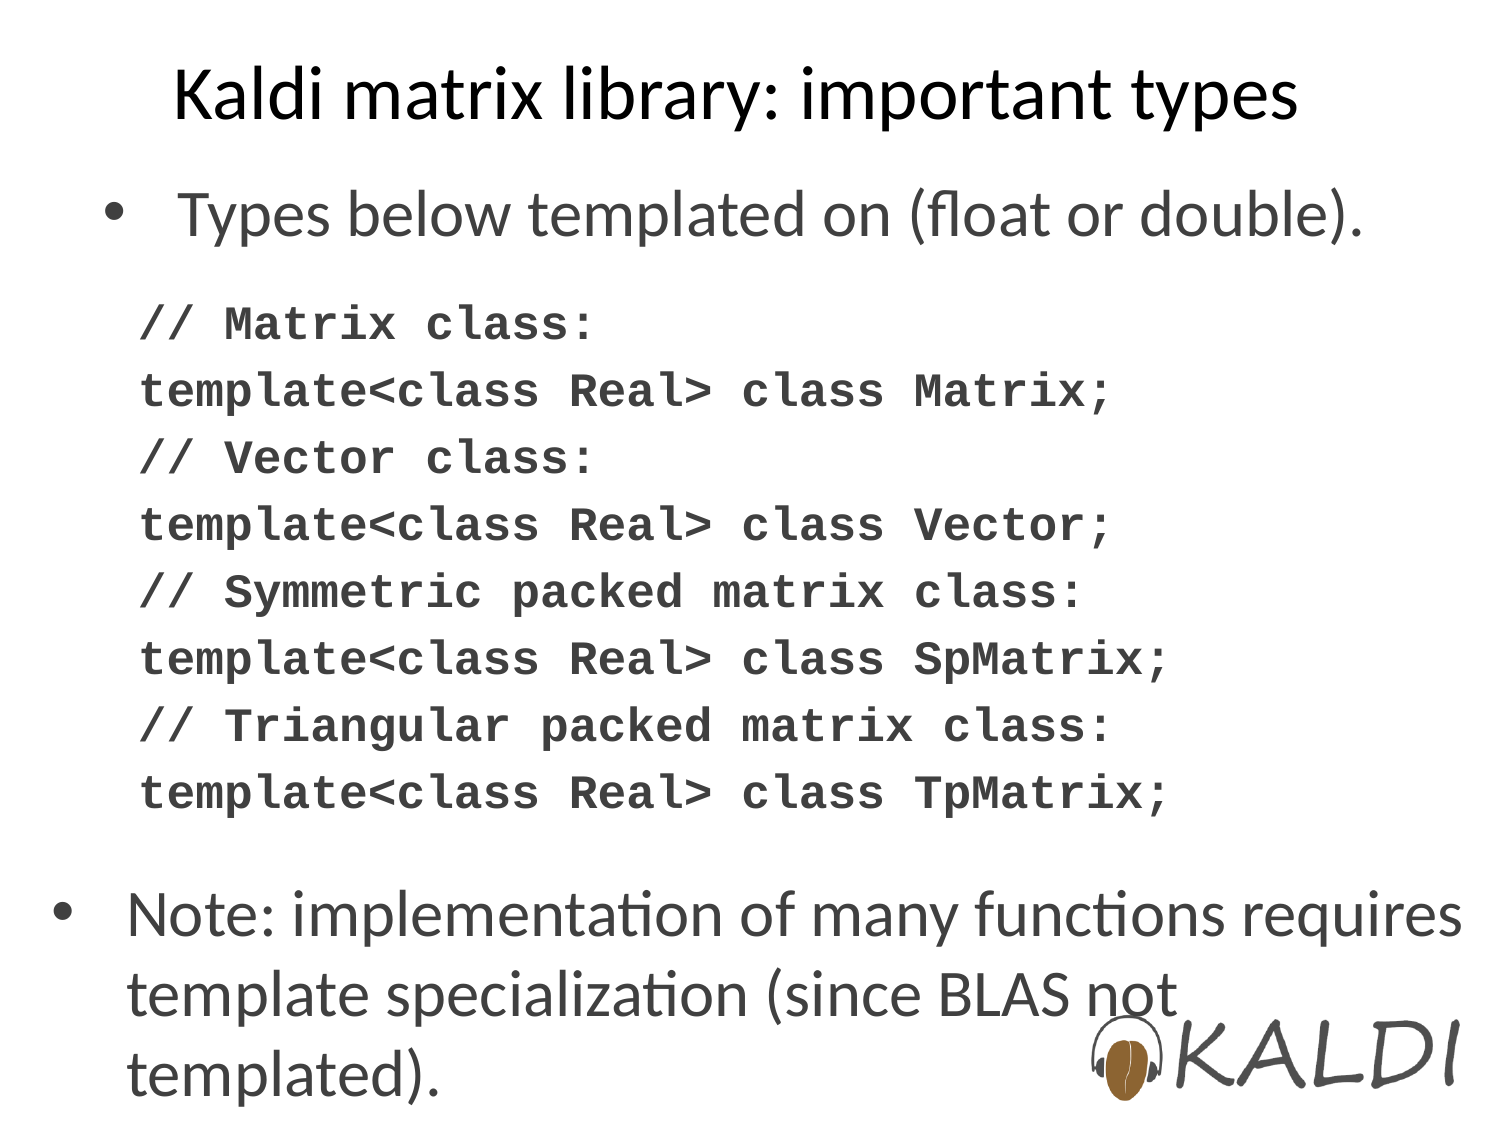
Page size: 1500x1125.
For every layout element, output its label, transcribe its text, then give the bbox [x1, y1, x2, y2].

text_box // Matrix class: template<class Real> class Matrix; // Vector class: template<class Real> class Vector; // Symmetric packed matrix class: template<class Real> class SpMatrix; // Triangular packed matrix class: template<class Real> class TpMatrix; [122, 283, 1388, 862]
subtitle Types below templated on (float or double). [87, 162, 1450, 355]
text_box Note: implementation of many functions requires template specialization (since BLAS not templated). [36, 862, 1499, 1125]
title Kaldi matrix library: important types [99, 2, 1375, 162]
